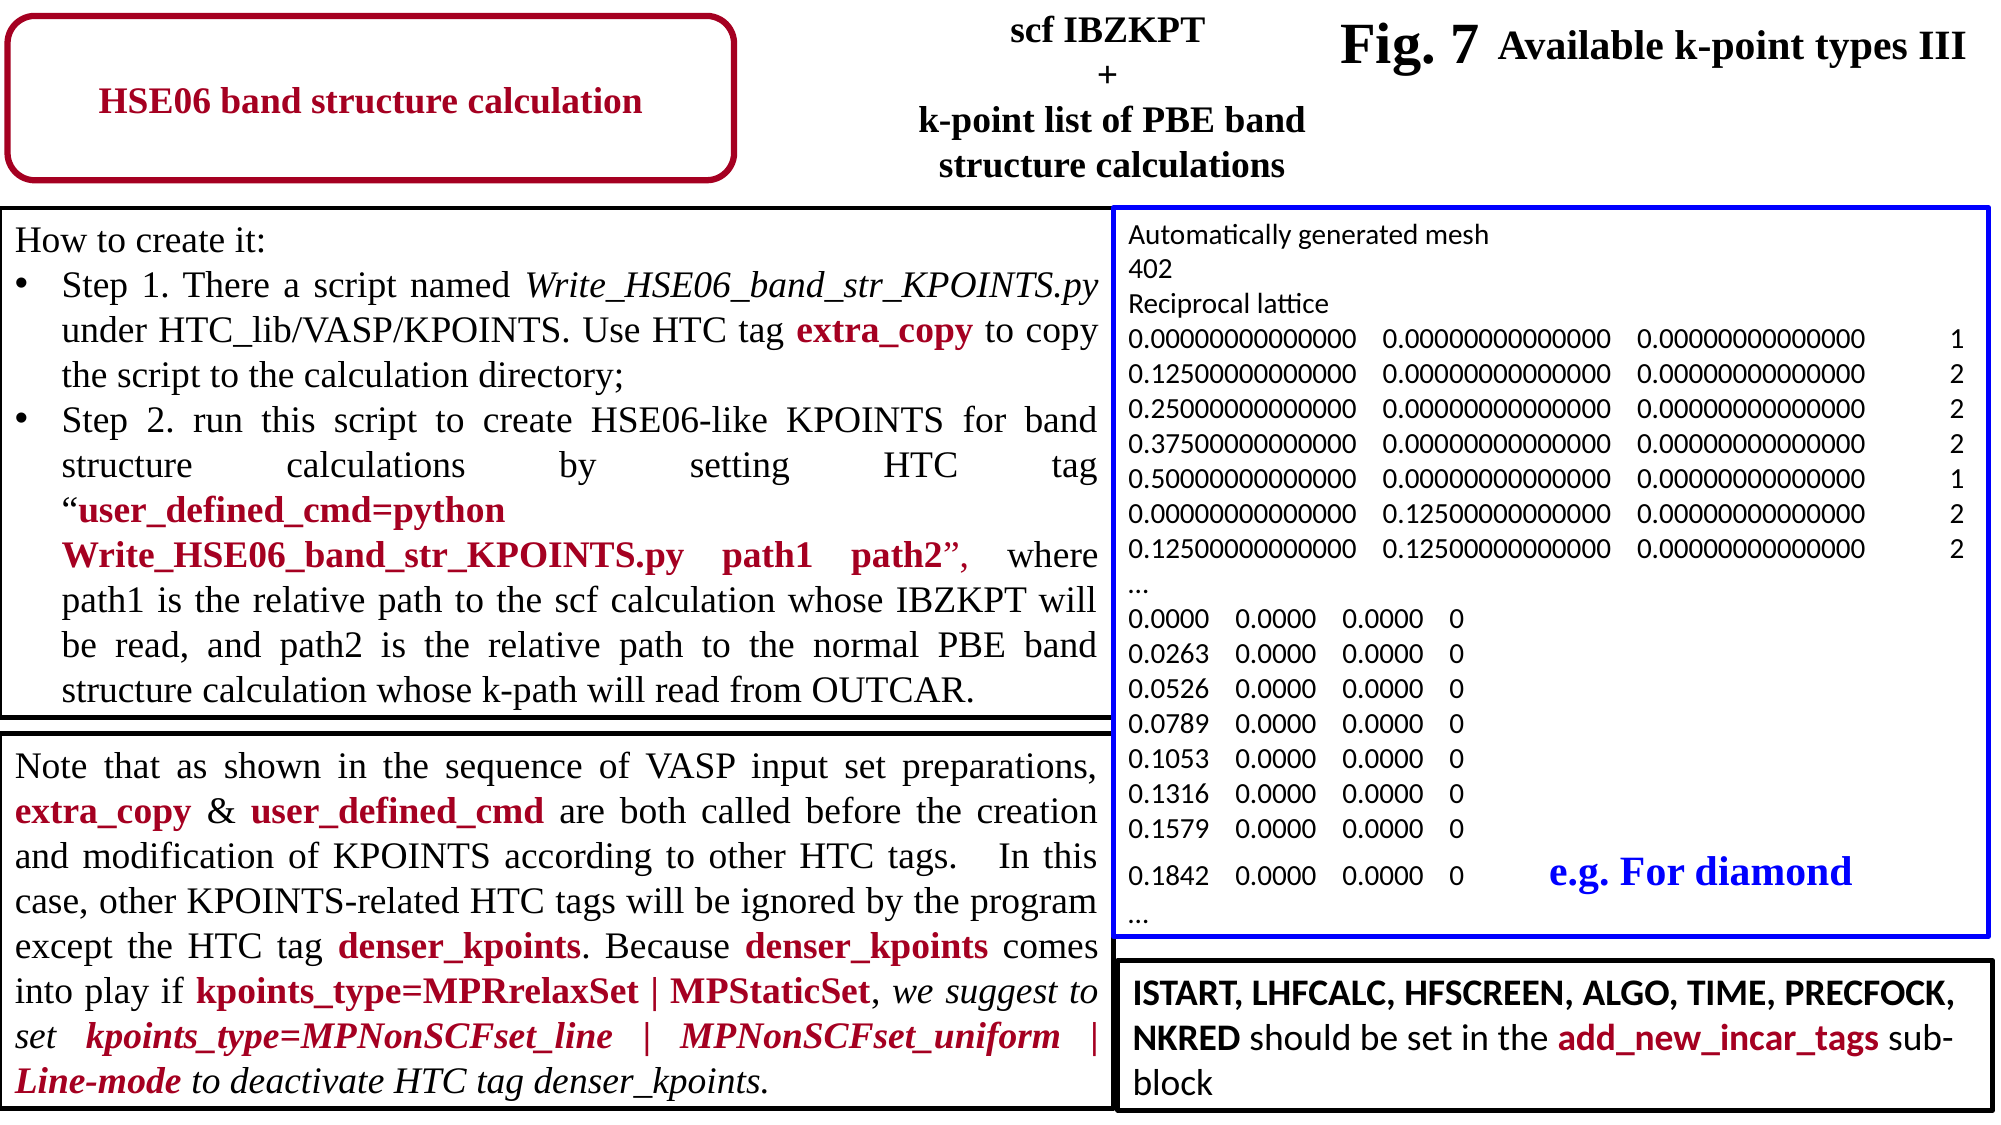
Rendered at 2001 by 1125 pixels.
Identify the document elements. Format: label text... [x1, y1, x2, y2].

text_box ISTART, LHFCALC, HFSCREEN, ALGO, TIME, PRECFOCK, NKRED should be set in the add_new_incar_tags sub-block [1117, 960, 1993, 1111]
text_box Note that as shown in the sequence of VASP input set preparations, extra_copy & user_defined_cmd are both called before the creation and modification of KPOINTS according to other HTC tags. In this case, other KPOINTS-related HTC tags will be ignored by the program except the HTC tag denser_kpoints. Because denser_kpoints comes into play if kpoints_type=MPRrelaxSet | MPStaticSet, we suggest to set kpoints_type=MPNonSCFset_line | MPNonSCFset_uniform | Line-mode to deactivate HTC tag denser_kpoints. [0, 733, 1114, 1109]
text_box HSE06 band structure calculation [6, 14, 736, 182]
text_box Automatically generated mesh 402 Reciprocal lattice 0.00000000000000 0.00000000000000 0.00000000000000 1 0.12500000000000 0.00000000000000 0.00000000000000 2 0.25000000000000 0.00000000000000 0.00000000000000 2 0.37500000000000 0.00000000000000 0.00000000000000 2 0.50000000000000 0.00000000000000 0.00000000000000 1 0.00000000000000 0.12500000000000 0.00000000000000 2 0.12500000000000 0.12500000000000 0.00000000000000 2 … 0.0000 0.0000 0.0000 0 0.0263 0.0000 0.0000 0 0.0526 0.0000 0.0000 0 0.0789 0.0000 0.0000 0 0.1053 0.0000 0.0000 0 0.1316 0.0000 0.0000 0 0.1579 0.0000 0.0000 0 0.1842 0.0000 0.0000 0 e.g. For diamond … [1113, 207, 1989, 937]
text_box Available k-point types III [1500, 10, 1989, 76]
text_box Fig. 7 [1320, 0, 1500, 83]
text_box How to create it: Step 1. There a script named Write_HSE06_band_str_KPOINTS.py under HTC_lib/VASP/KPOINTS. Use HTC tag extra_copy to copy the script to the calculation directory; Step 2. run this script to create HSE06-like KPOINTS for band structure calculations by setting HTC tag “user_defined_cmd=python Write_HSE06_band_str_KPOINTS.py path1 path2”, where path1 is the relative path to the scf calculation whose IBZKPT will be read, and path2 is the relative path to the normal PBE band structure calculation whose k-path will read from OUTCAR. [0, 207, 1113, 718]
text_box scf IBZKPT + k-point list of PBE band structure calculations [887, 0, 1337, 193]
